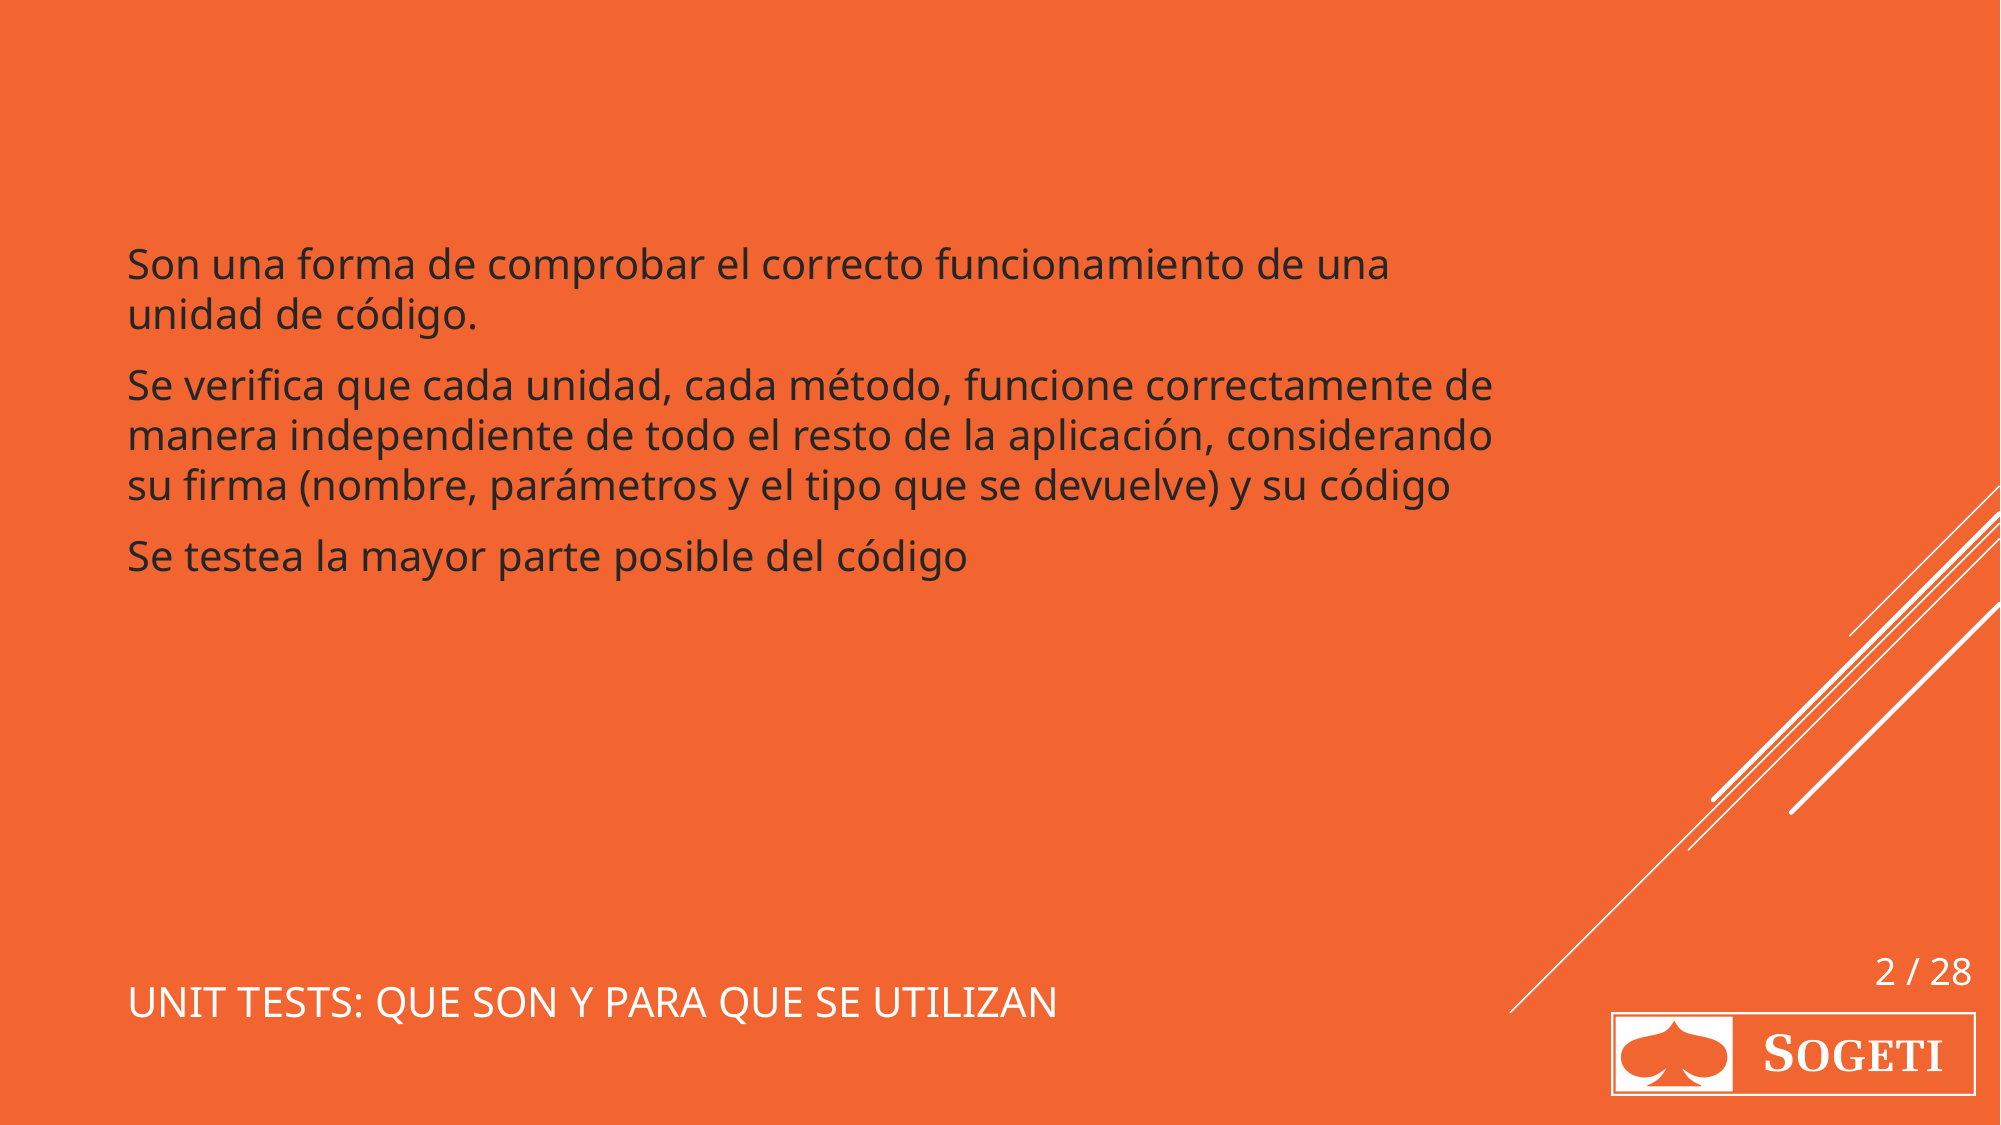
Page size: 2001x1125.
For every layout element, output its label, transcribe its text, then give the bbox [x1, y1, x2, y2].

picture [1611, 1012, 1976, 1096]
list Son una forma de comprobar el correcto funcionamiento de una unidad de código. Se verifica que cada unidad, cada método, funcione correctamente de manera independiente de todo el resto de la aplicación, considerando su firma (nombre, parámetros y el tipo que se devuelve) y su código Se testea la mayor parte posible del código [112, 112, 1513, 706]
title Unit tests: Que son y para que se utilizan [112, 876, 1513, 1124]
